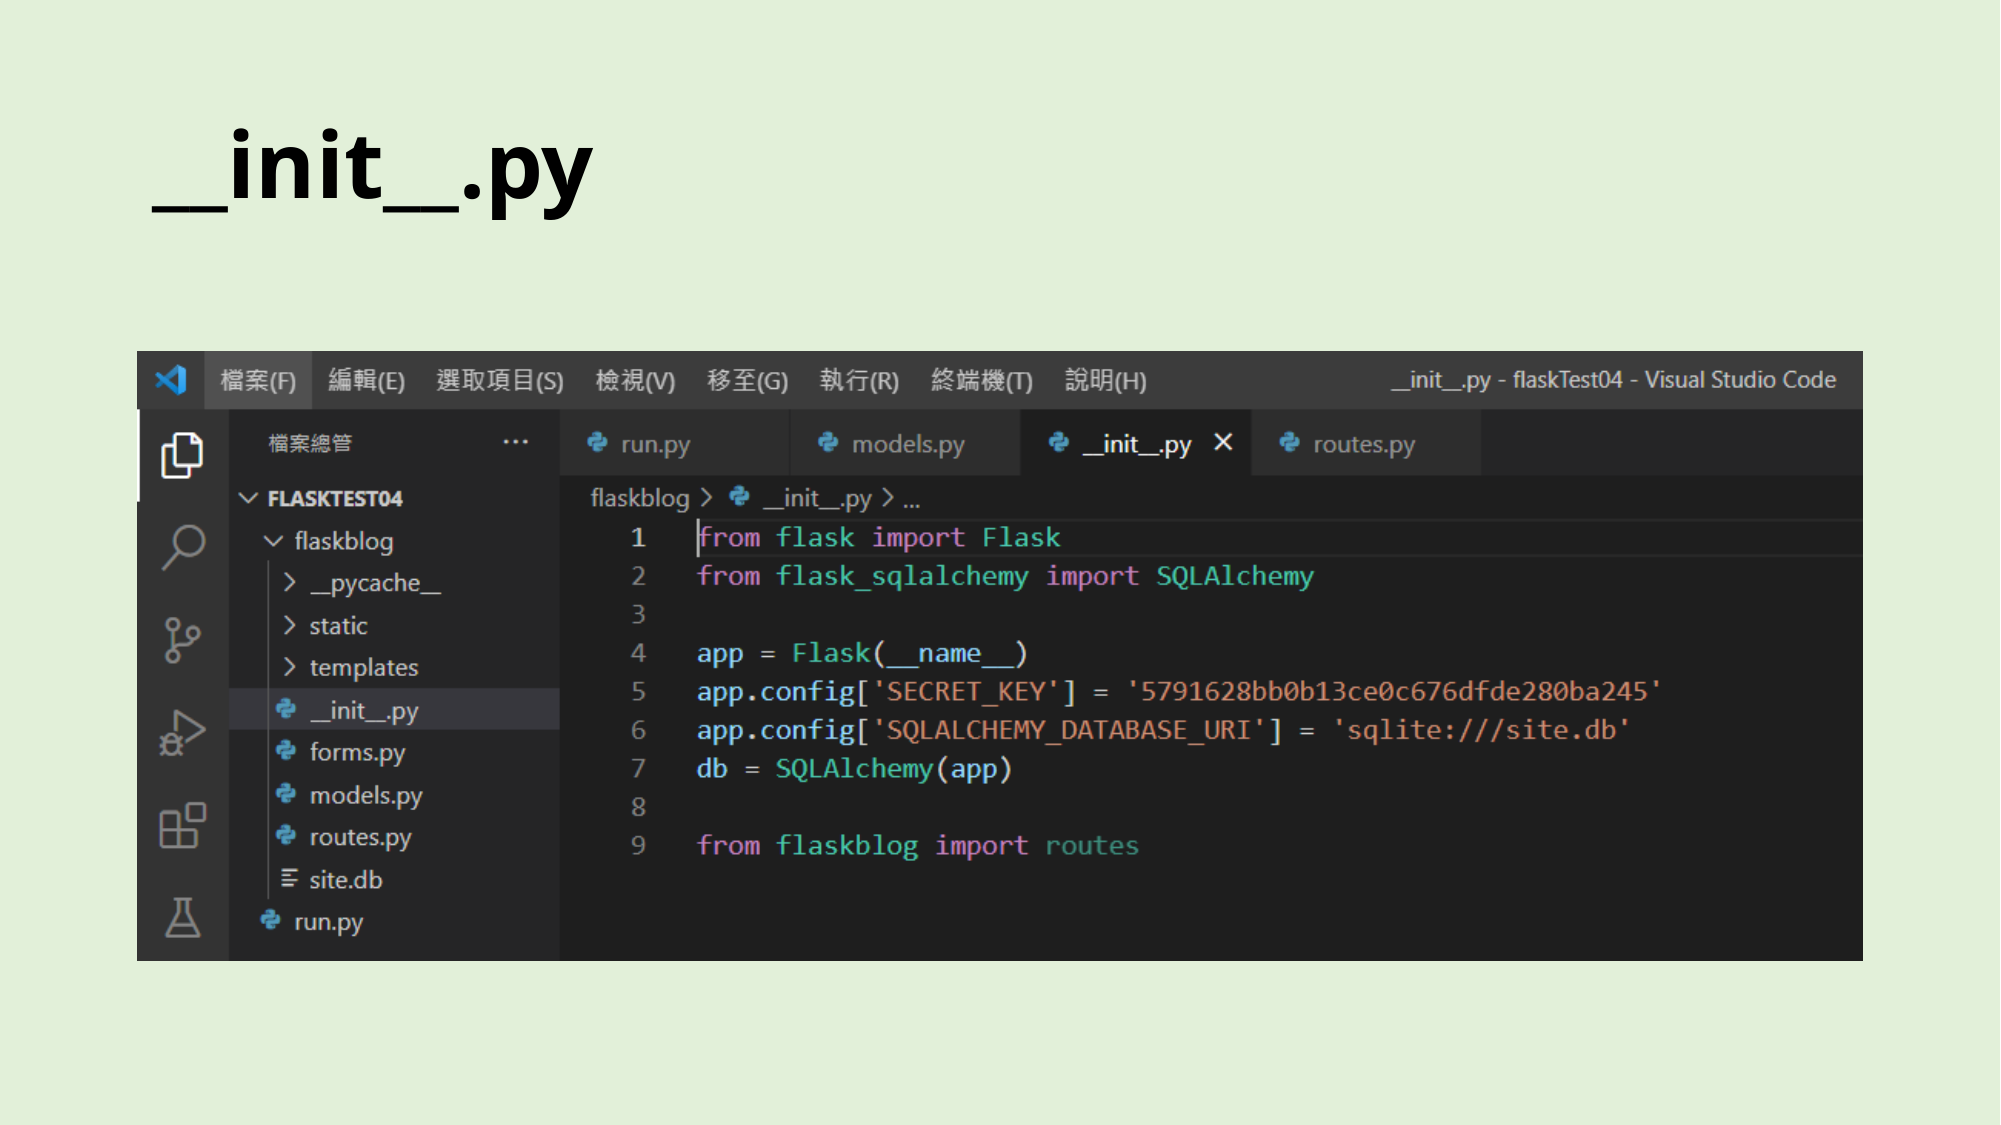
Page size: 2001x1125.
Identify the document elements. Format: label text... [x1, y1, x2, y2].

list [137, 351, 1863, 961]
title __init__.py [137, 59, 1863, 278]
